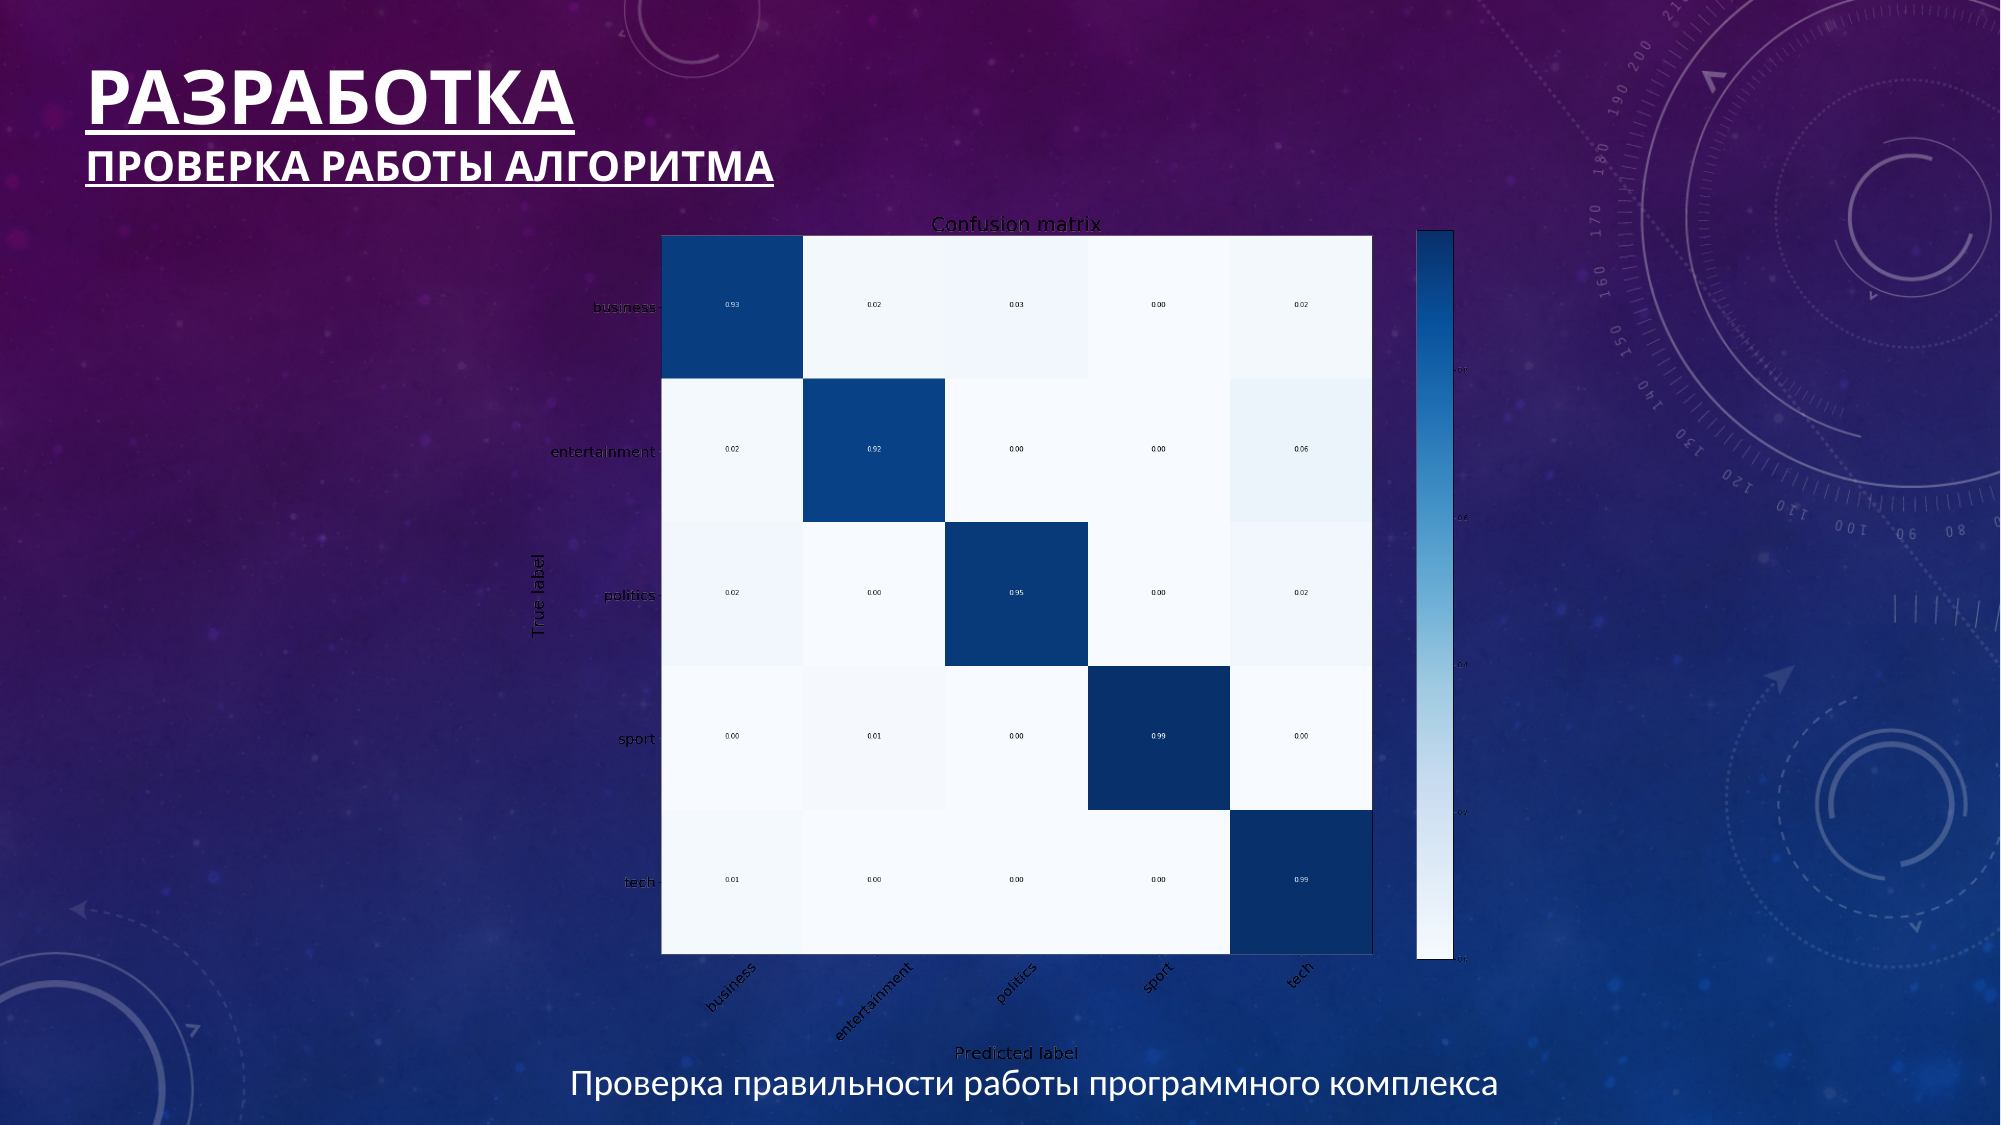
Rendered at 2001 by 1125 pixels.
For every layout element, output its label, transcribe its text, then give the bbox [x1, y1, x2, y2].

picture [0, 0, 2001, 1125]
text_box Проверка правильности работы программного комплекса [555, 1050, 1515, 1111]
title Разработка Проверка работы алгоритма [70, 0, 2000, 239]
